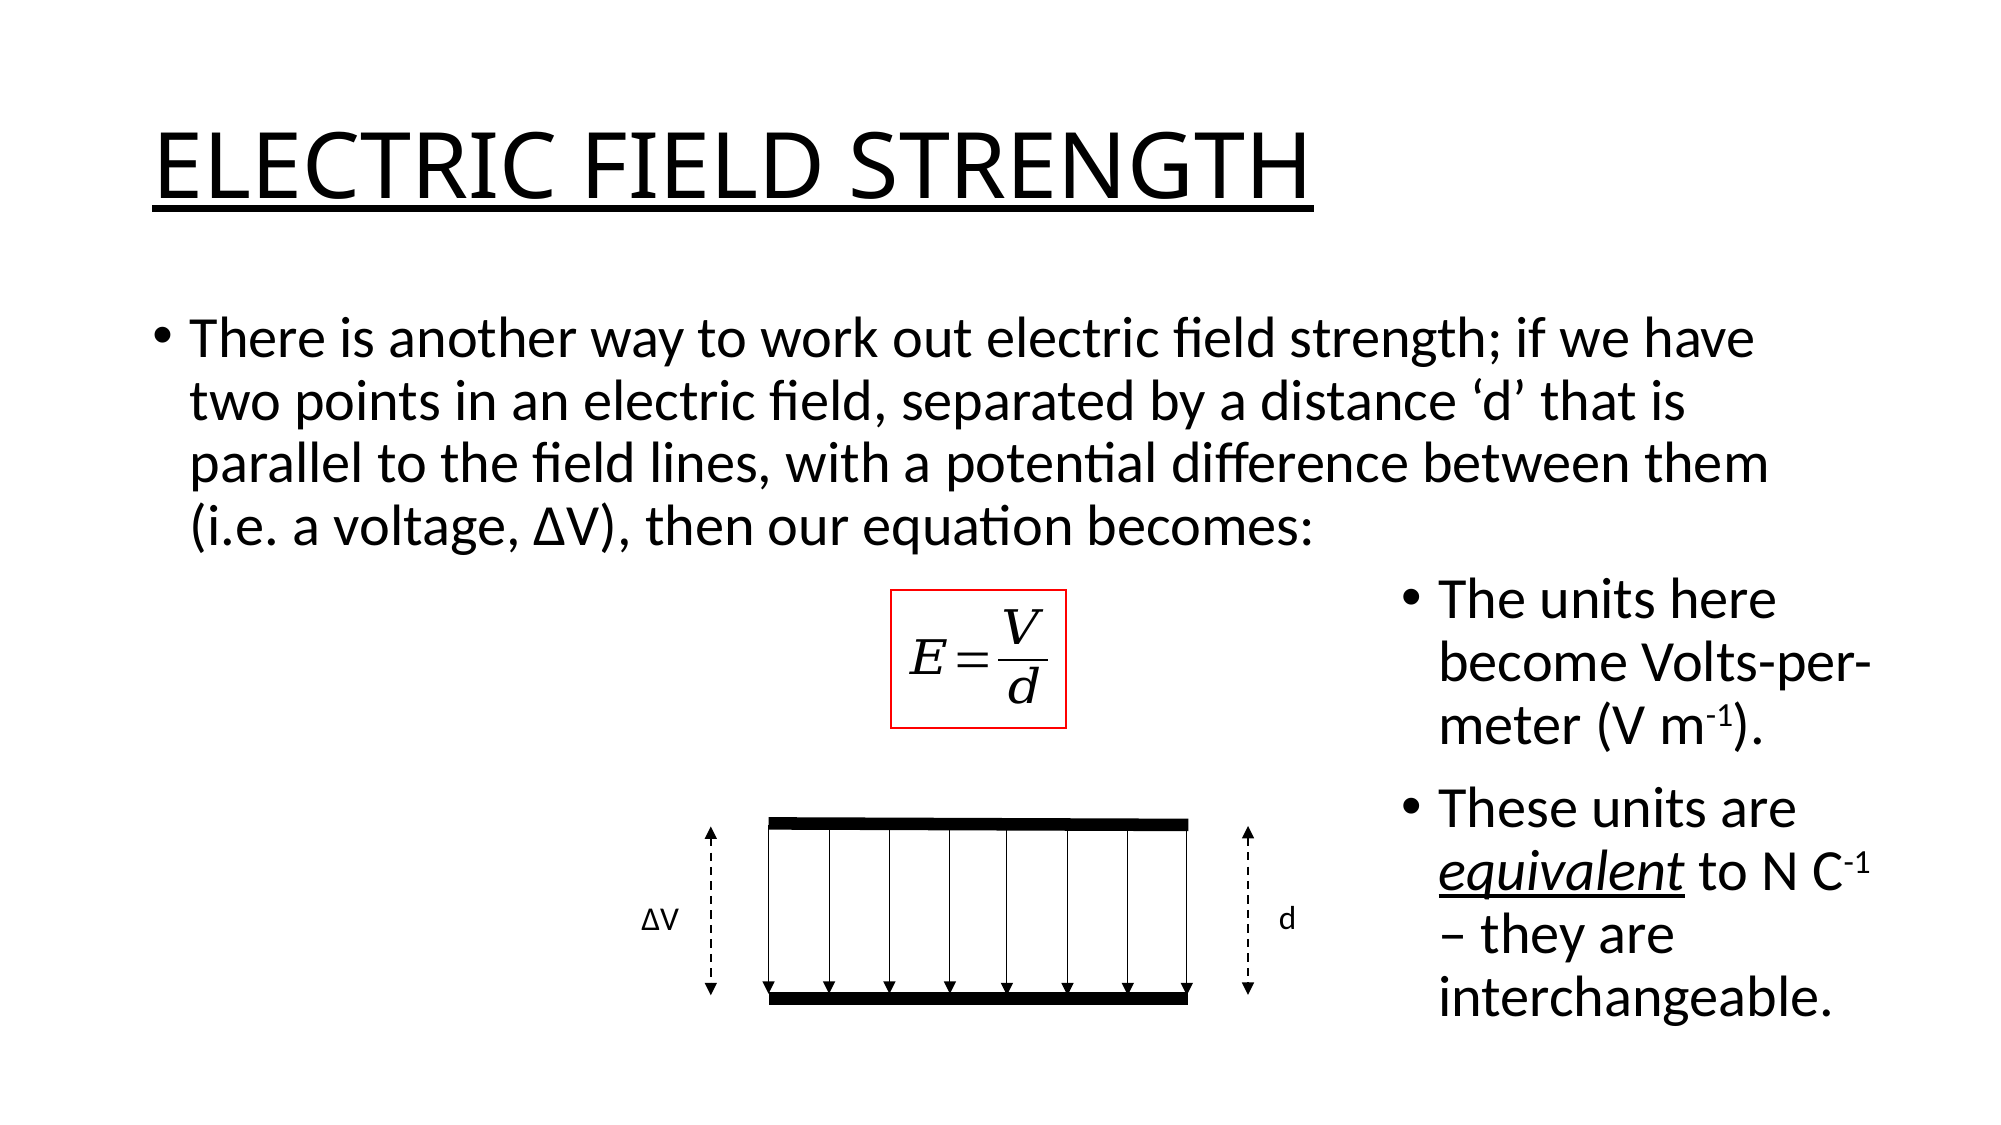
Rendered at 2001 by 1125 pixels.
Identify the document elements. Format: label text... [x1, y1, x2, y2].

title ELECTRIC FIELD STRENGTH [137, 59, 1863, 278]
text_box The units here become Volts-per-meter (V m-1). These units are equivalent to N C-1 – they are interchangeable. [1386, 560, 1893, 1046]
list There is another way to work out electric field strength; if we have two points in an electric field, separated by a distance ‘d’ that is parallel to the field lines, with a potential difference between them (i.e. a voltage, ∆V), then our equation becomes: [137, 299, 1863, 588]
text_box [890, 589, 1067, 729]
text_box d [1264, 893, 1346, 956]
text_box ∆V [626, 894, 708, 956]
